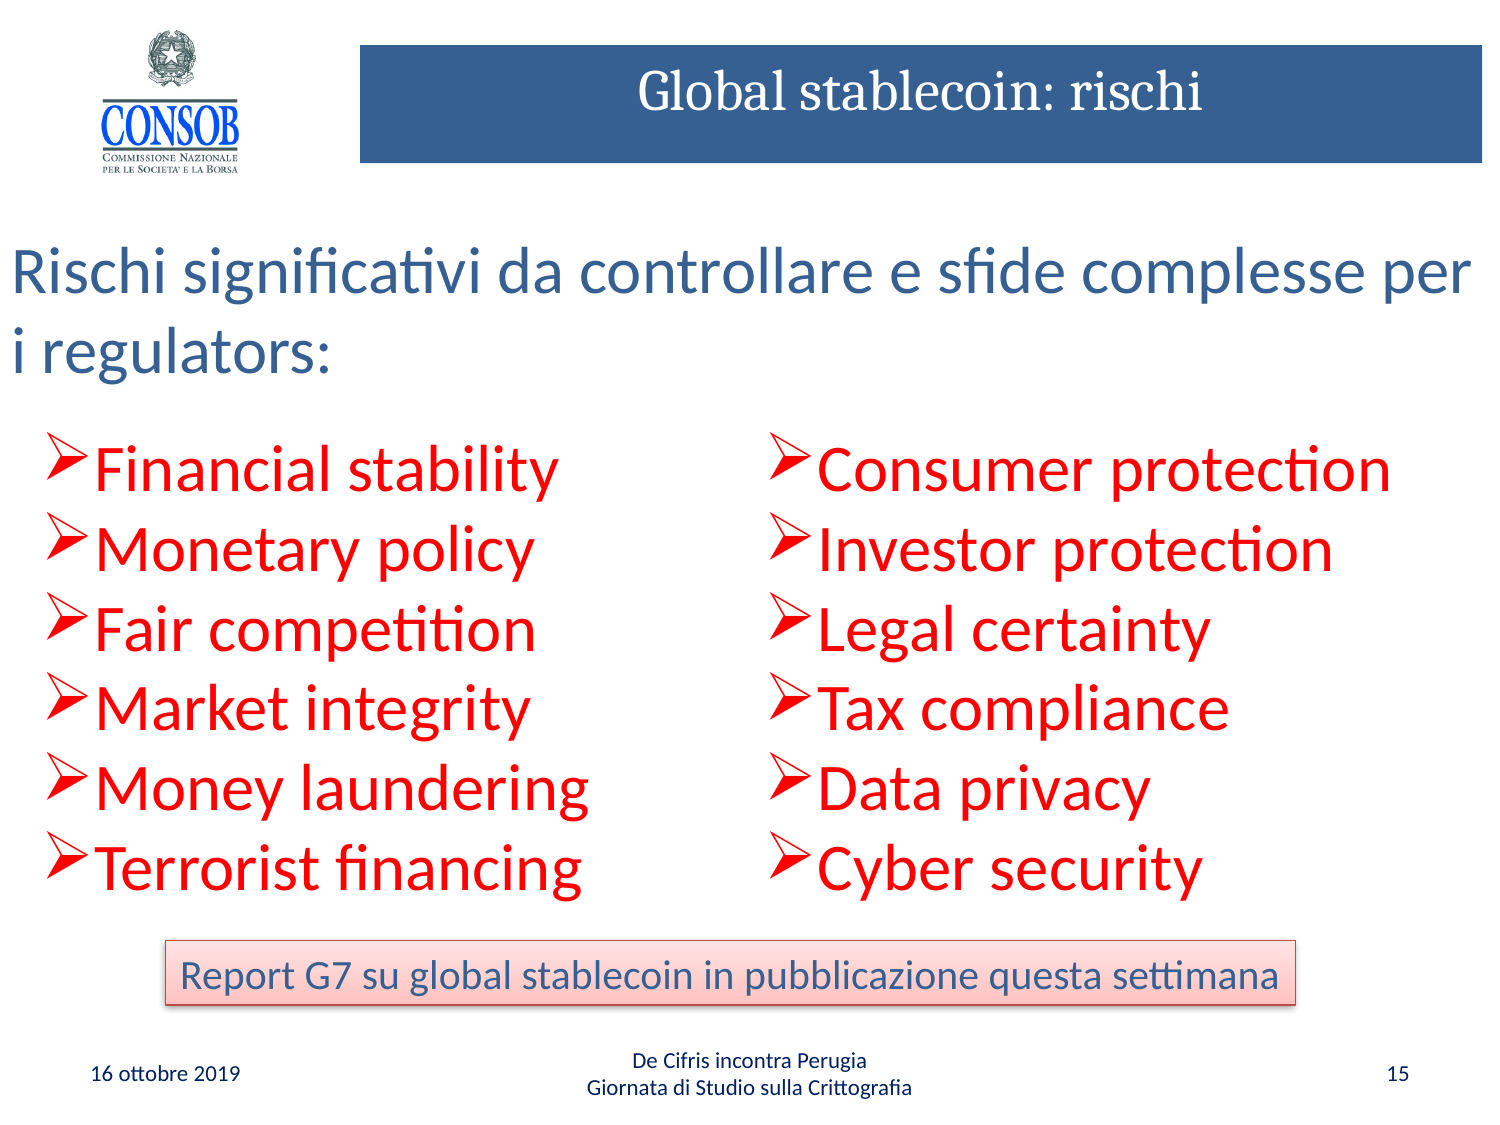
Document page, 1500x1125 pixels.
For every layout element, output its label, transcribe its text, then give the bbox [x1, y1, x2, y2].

slide_number 15 [1074, 1042, 1425, 1103]
text_box Report G7 su global stablecoin in pubblicazione questa settimana [165, 940, 1296, 1006]
title Global stablecoin: rischi [360, 45, 1483, 164]
text_box Rischi significativi da controllare e sfide complesse per i regulators: [0, 219, 1498, 395]
slide_number 16 ottobre 2019 [75, 1042, 425, 1103]
footer De Cifris incontra Perugia Giornata di Studio sulla Crittografia [512, 1042, 988, 1103]
text_box Consumer protection Investor protection Legal certainty Tax compliance Data privacy Cyber security [750, 416, 1498, 912]
text_box Financial stability Monetary policy Fair competition Market integrity Money laundering Terrorist financing [26, 416, 745, 912]
picture [101, 30, 239, 173]
